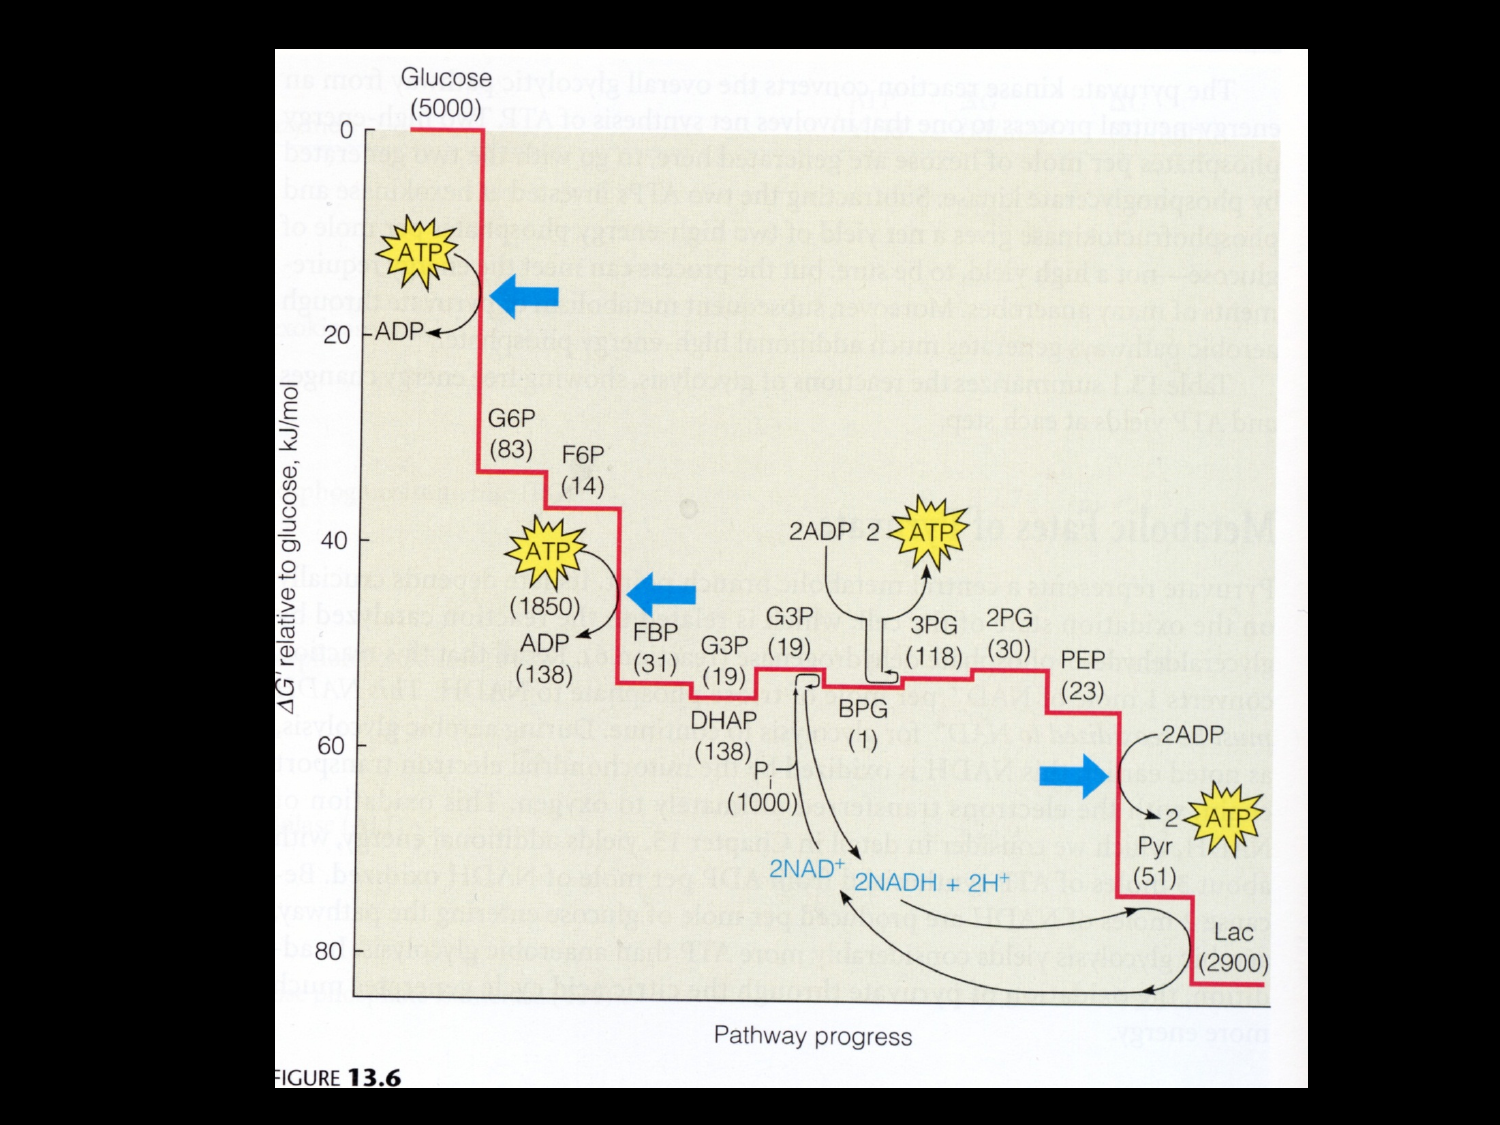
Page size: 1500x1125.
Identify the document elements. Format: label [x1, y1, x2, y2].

list [274, 49, 1308, 1088]
